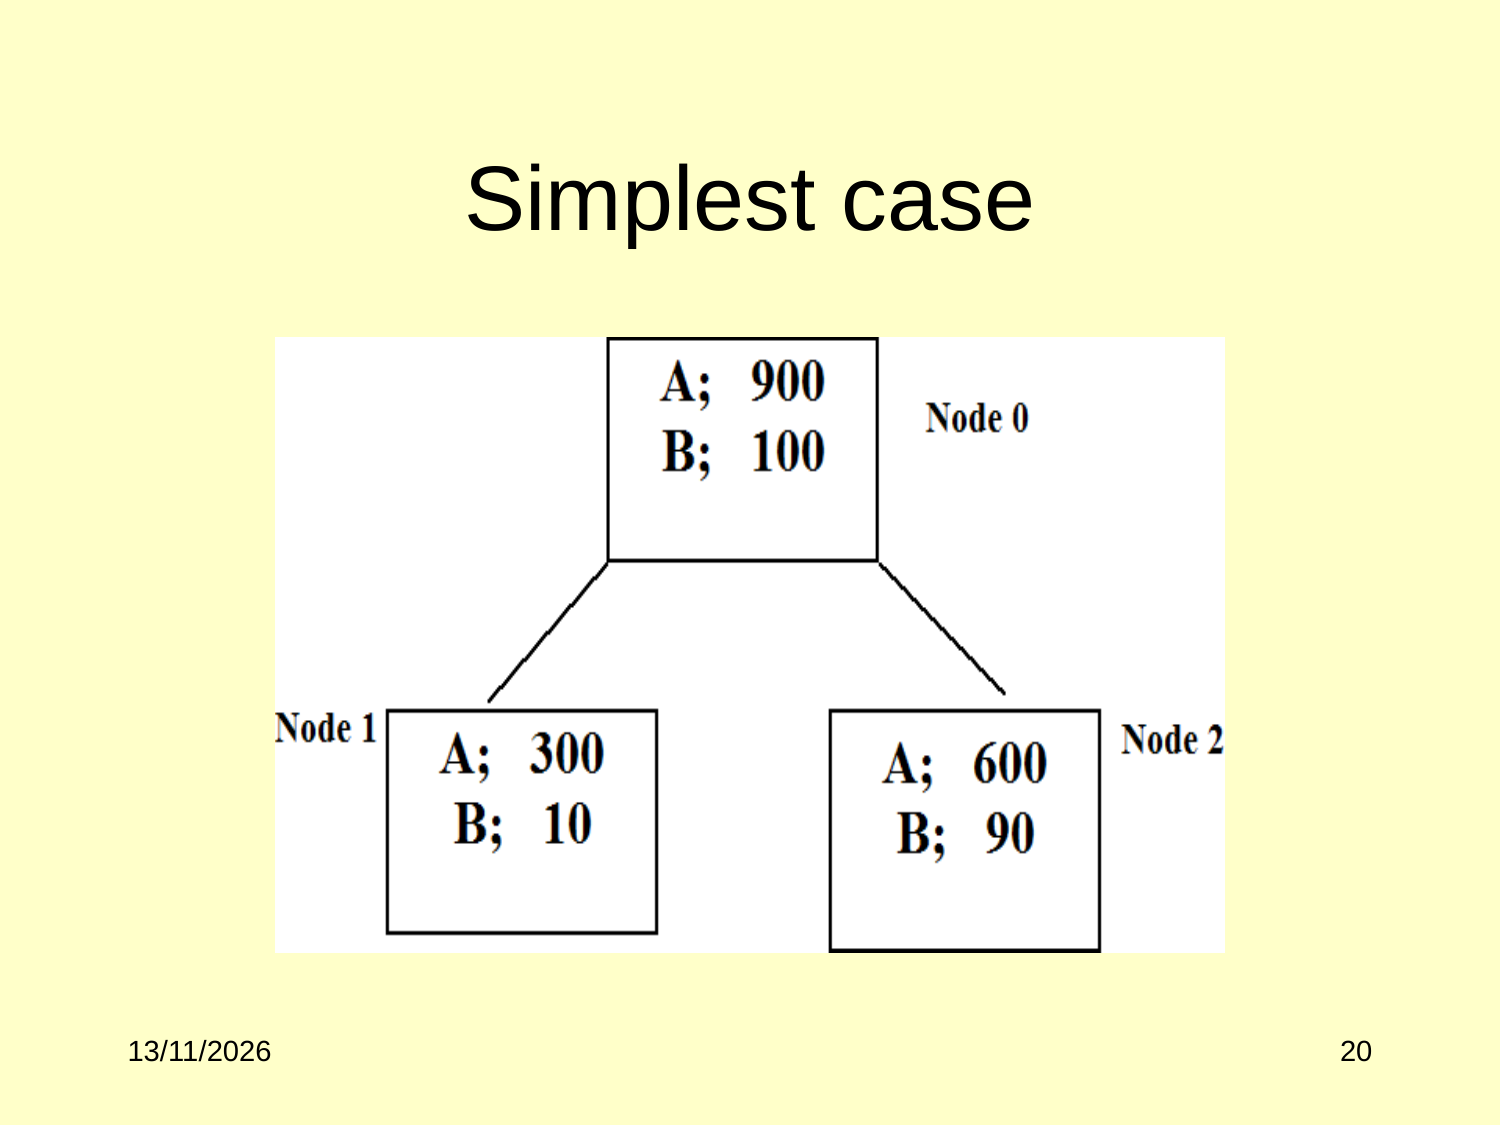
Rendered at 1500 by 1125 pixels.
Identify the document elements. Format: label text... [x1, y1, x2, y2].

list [275, 337, 1225, 953]
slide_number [112, 1024, 426, 1101]
title Simplest case [112, 99, 1388, 288]
slide_number 20 [1074, 1024, 1388, 1101]
